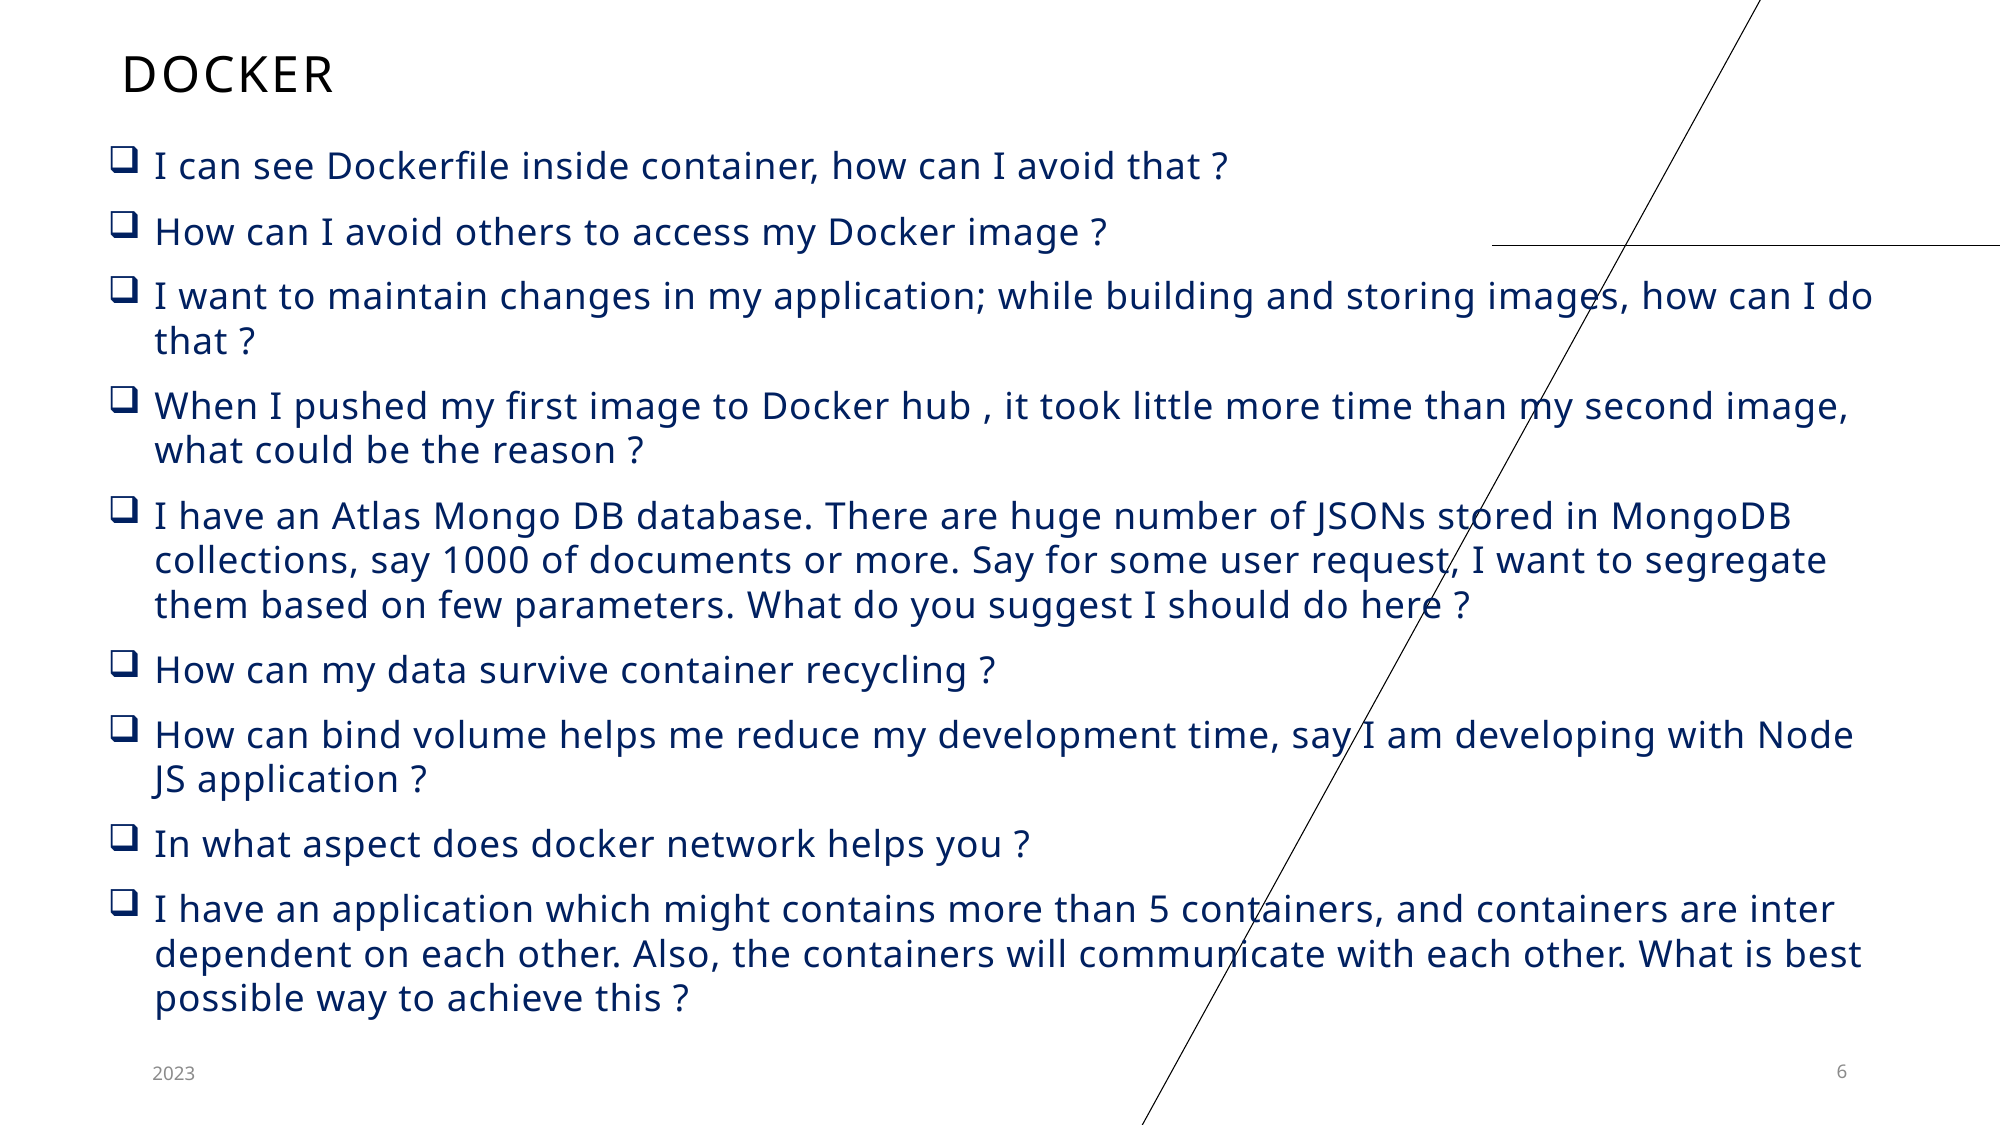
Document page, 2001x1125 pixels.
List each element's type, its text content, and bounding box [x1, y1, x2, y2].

list I can see Dockerfile inside container, how can I avoid that ? How can I avoid others to access my Docker image ? I want to maintain changes in my application; while building and storing images, how can I do that ? When I pushed my first image to Docker hub , it took little more time than my second image, what could be the reason ? I have an Atlas Mongo DB database. There are huge number of JSONs stored in MongoDB collections, say 1000 of documents or more. Say for some user request, I want to segregate them based on few parameters. What do you suggest I should do here ? How can my data survive container recycling ? How can bind volume helps me reduce my development time, say I am developing with Node JS application ? In what aspect does docker network helps you ? I have an application which might contains more than 5 containers, and containers are inter dependent on each other. Also, the containers will communicate with each other. What is best possible way to achieve this ? [93, 135, 1915, 1033]
slide_number 2023 [137, 1042, 338, 1103]
title docker [106, 25, 1175, 111]
slide_number 6 [1412, 1042, 1863, 1103]
